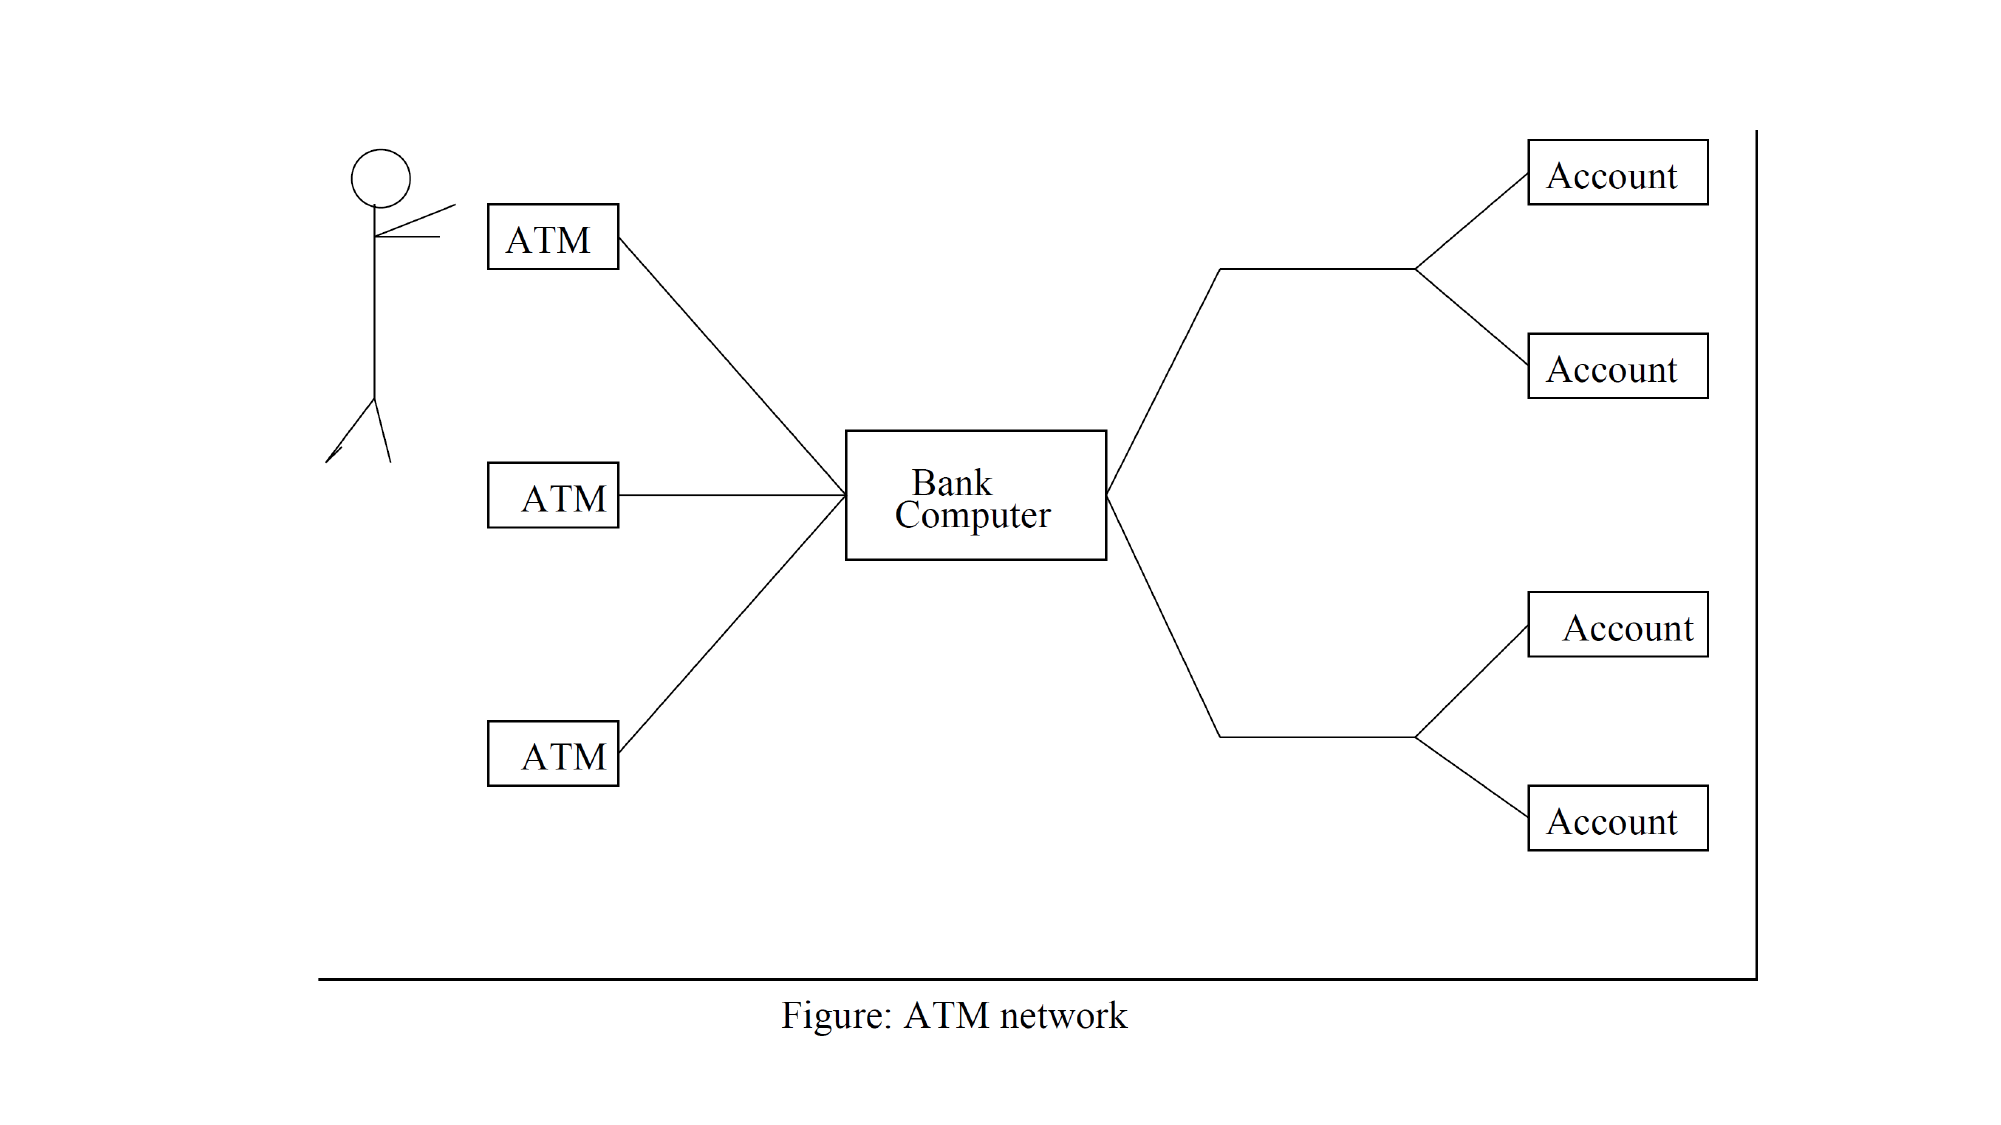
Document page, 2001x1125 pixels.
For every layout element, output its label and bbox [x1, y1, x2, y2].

picture [318, 130, 1807, 1057]
